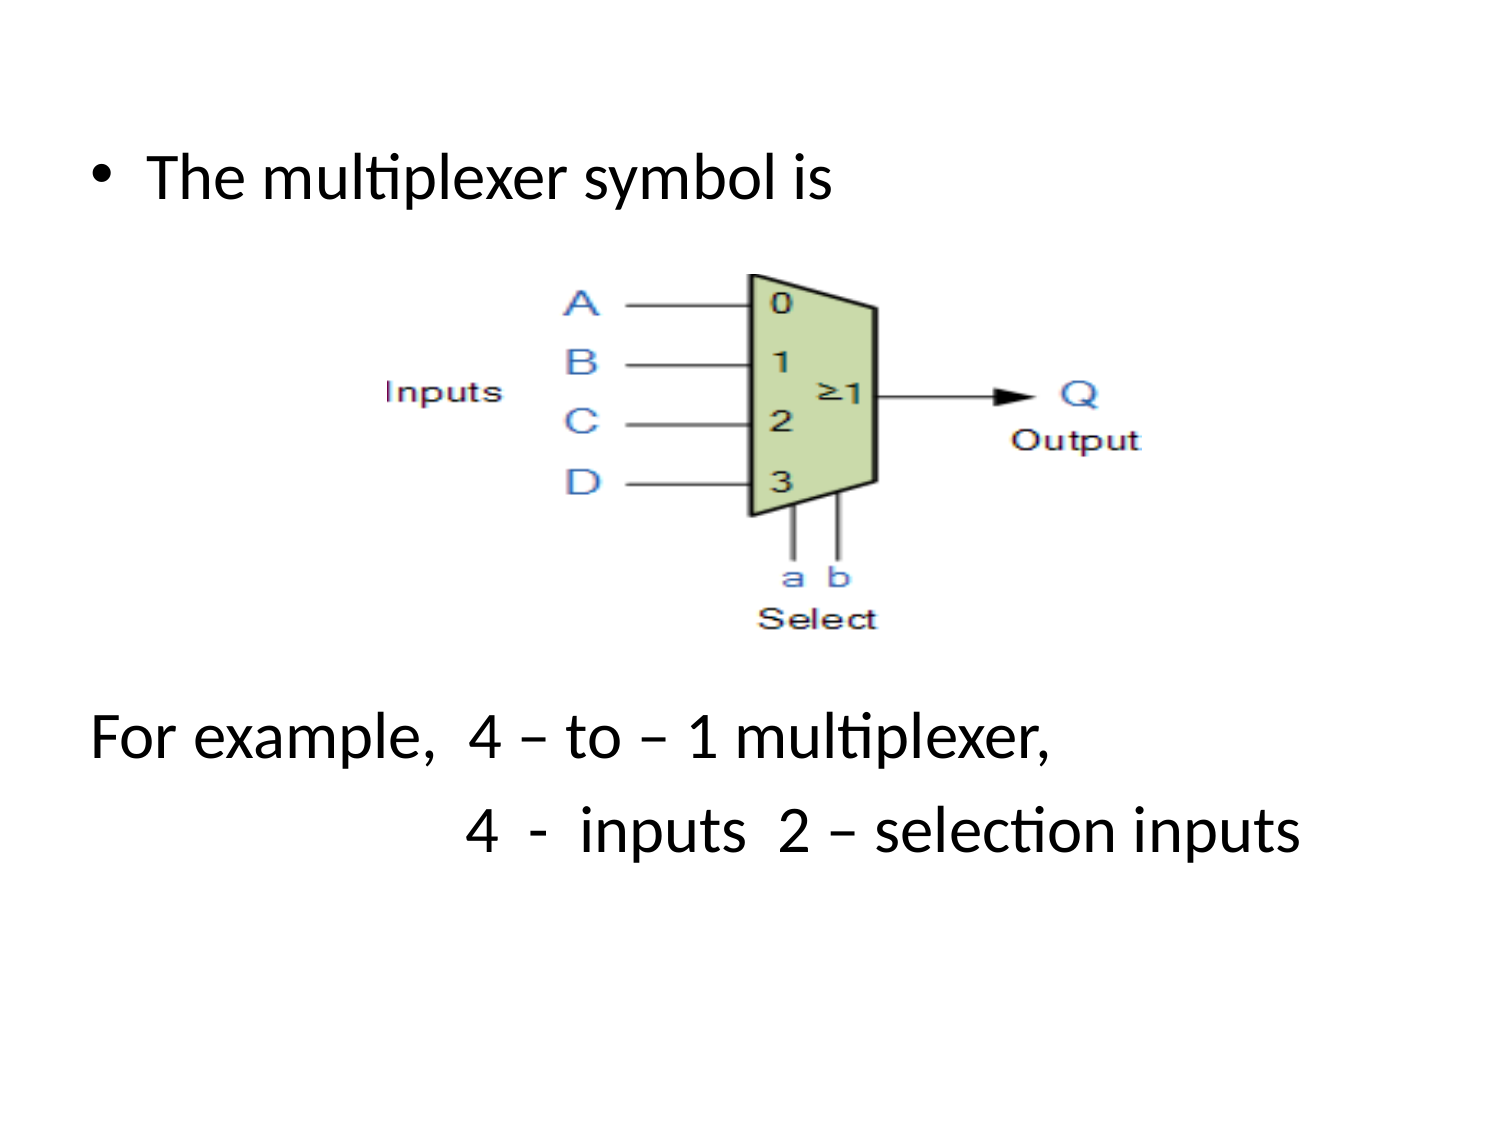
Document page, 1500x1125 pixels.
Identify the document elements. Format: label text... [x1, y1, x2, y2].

list The multiplexer symbol is For example, 4 – to – 1 multiplexer, 4 - inputs 2 – selection inputs [75, 125, 1425, 1005]
picture [387, 274, 1143, 638]
